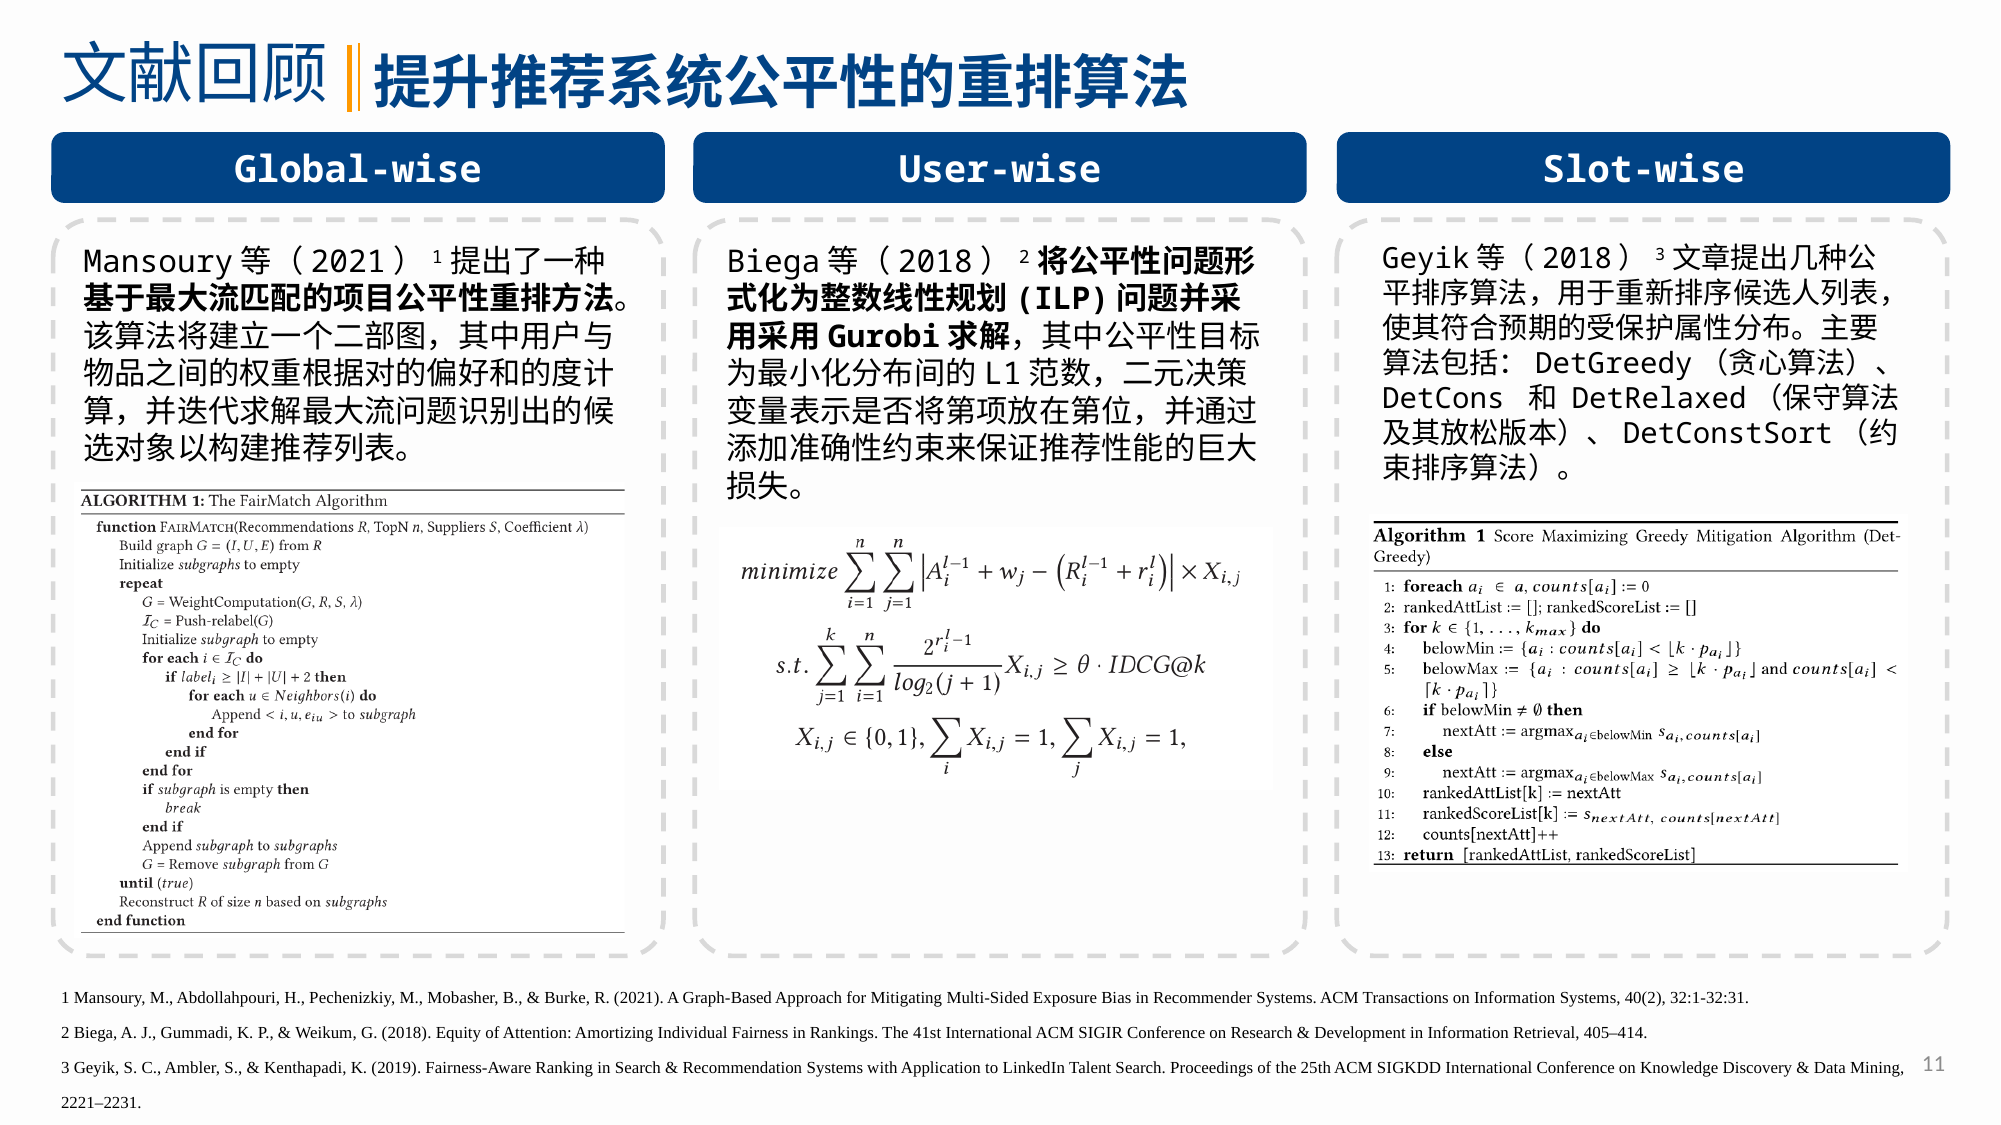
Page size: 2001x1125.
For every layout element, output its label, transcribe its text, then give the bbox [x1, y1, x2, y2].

text_box Slot-wise [1337, 132, 1950, 203]
text_box Geyik等（2018）3文章提出几种公平排序算法，用于重新排序候选人列表，使其符合预期的受保护属性分布。主要算法包括：DetGreedy（贪心算法）、DetCons 和 DetRelaxed（保守算法及其放松版本）、DetConstSort（约束排序算法）。 [1367, 232, 1920, 492]
picture [1369, 514, 1908, 873]
text_box 1 Mansoury, M., Abdollahpouri, H., Pechenizkiy, M., Mobasher, B., & Burke, R. (2021). A Graph-Based Approach for Mitigating Multi-Sided Exposure Bias in Recommender Systems. ACM Transactions on Information Systems, 40(2), 32:1-32:31. 2 Biega, A. J., Gummadi, K. P., & Weikum, G. (2018). Equity of Attention: Amortizing Individual Fairness in Rankings. The 41st International ACM SIGIR Conference on Research & Development in Information Retrieval, 405–414. 3 Geyik, S. C., Ambler, S., & Kenthapadi, K. (2019). Fairness-Aware Ranking in Search & Recommendation Systems with Application to LinkedIn Talent Search. Proceedings of the 25th ACM SIGKDD International Conference on Knowledge Discovery & Data Mining, 2221–2231. [46, 975, 1961, 1125]
text_box [52, 218, 665, 957]
text_box 提升推荐系统公平性的重排算法 [358, 37, 1607, 123]
text_box [1335, 218, 1949, 957]
text_box User-wise [693, 132, 1307, 203]
text_box Global-wise [51, 132, 665, 203]
text_box 文献回顾 [46, 23, 355, 119]
slide_number 11 [1892, 1032, 1961, 1093]
picture [73, 481, 626, 938]
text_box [349, 42, 360, 113]
picture [718, 526, 1273, 790]
text_box [693, 218, 1307, 957]
